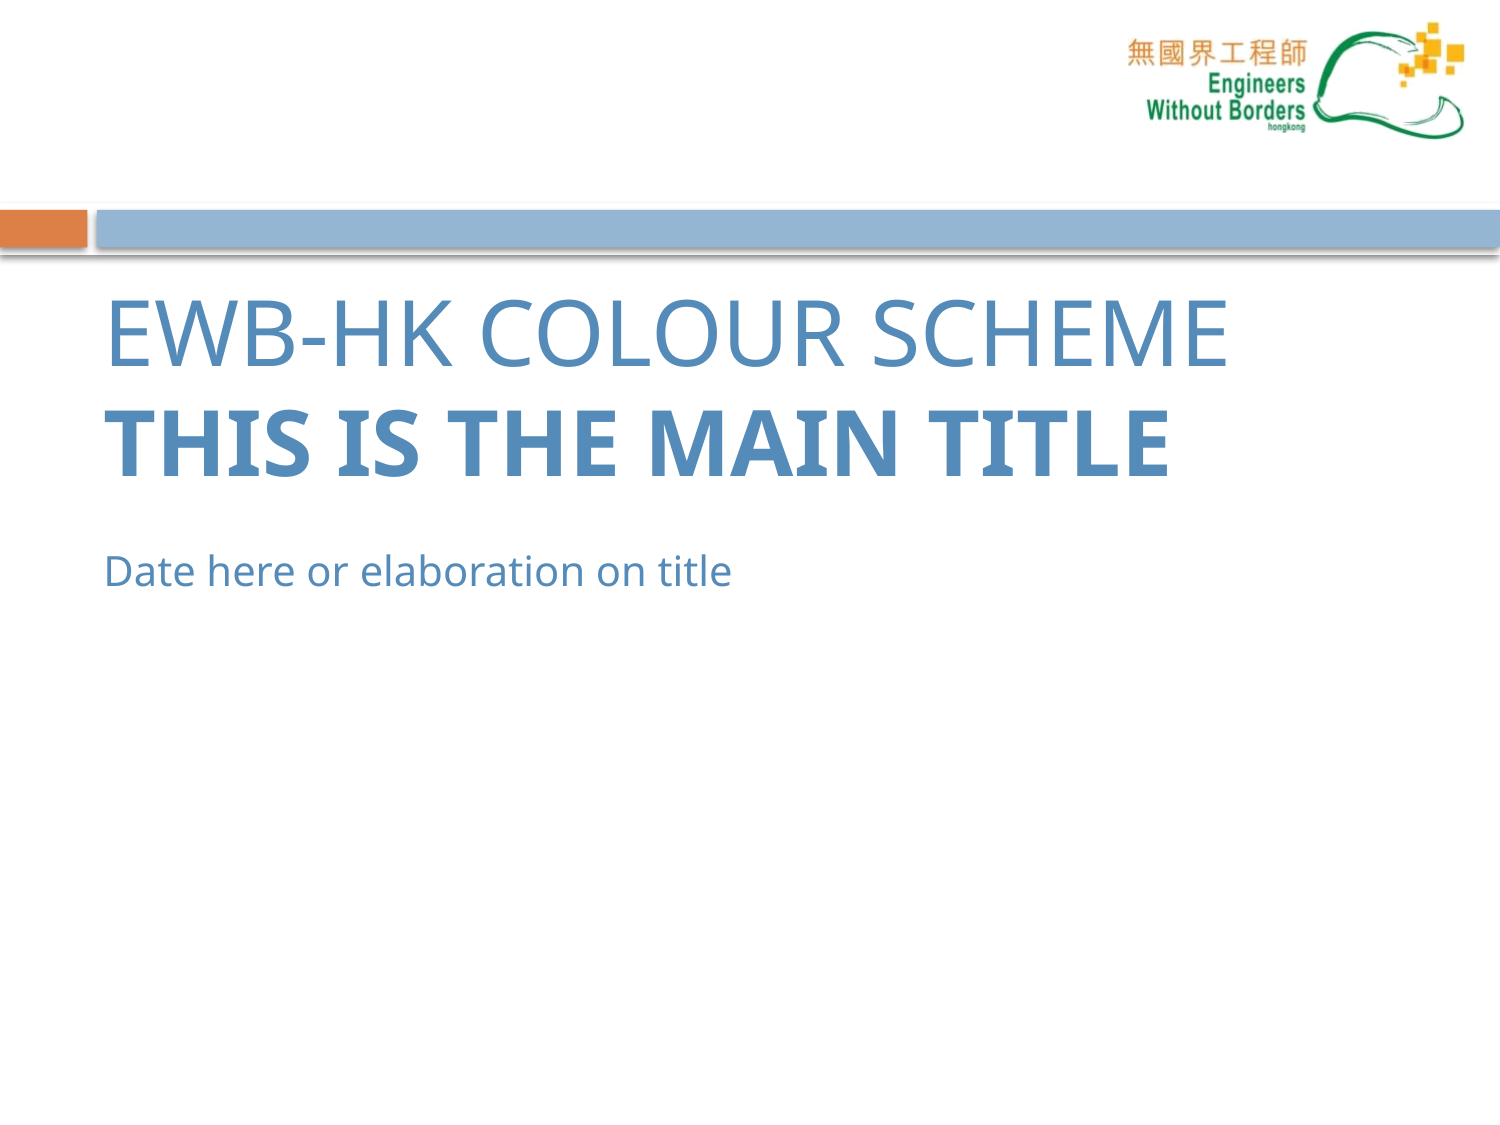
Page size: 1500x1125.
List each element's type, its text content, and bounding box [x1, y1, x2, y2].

picture [1128, 13, 1471, 150]
text_box EWB-HK COLOUR SCHEME THIS IS THE MAIN TITLE Date here or elaboration on title [88, 267, 1500, 602]
